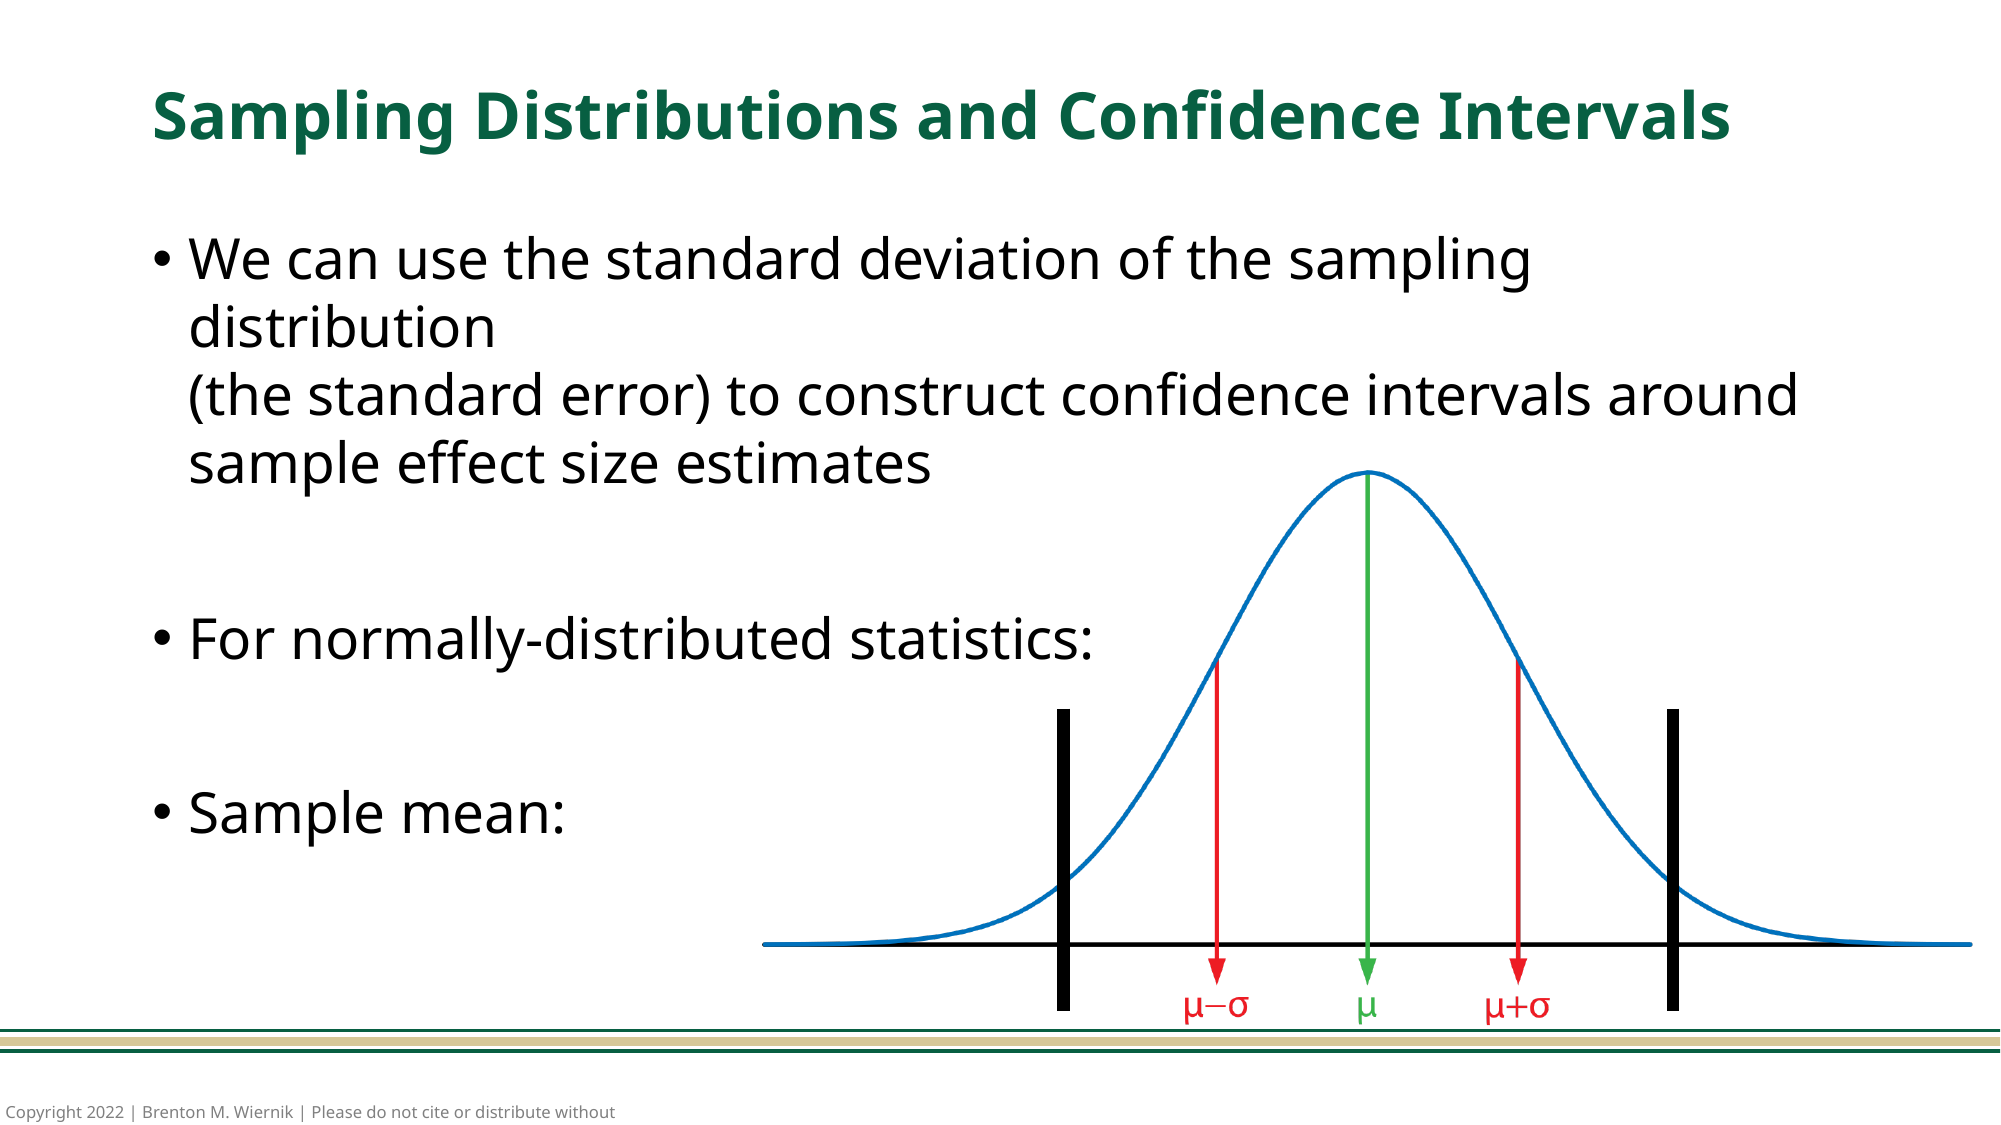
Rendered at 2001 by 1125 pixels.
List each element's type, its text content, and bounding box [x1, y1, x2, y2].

title Sampling Distributions and Confidence Intervals [137, 59, 1863, 177]
picture [734, 447, 2000, 1050]
